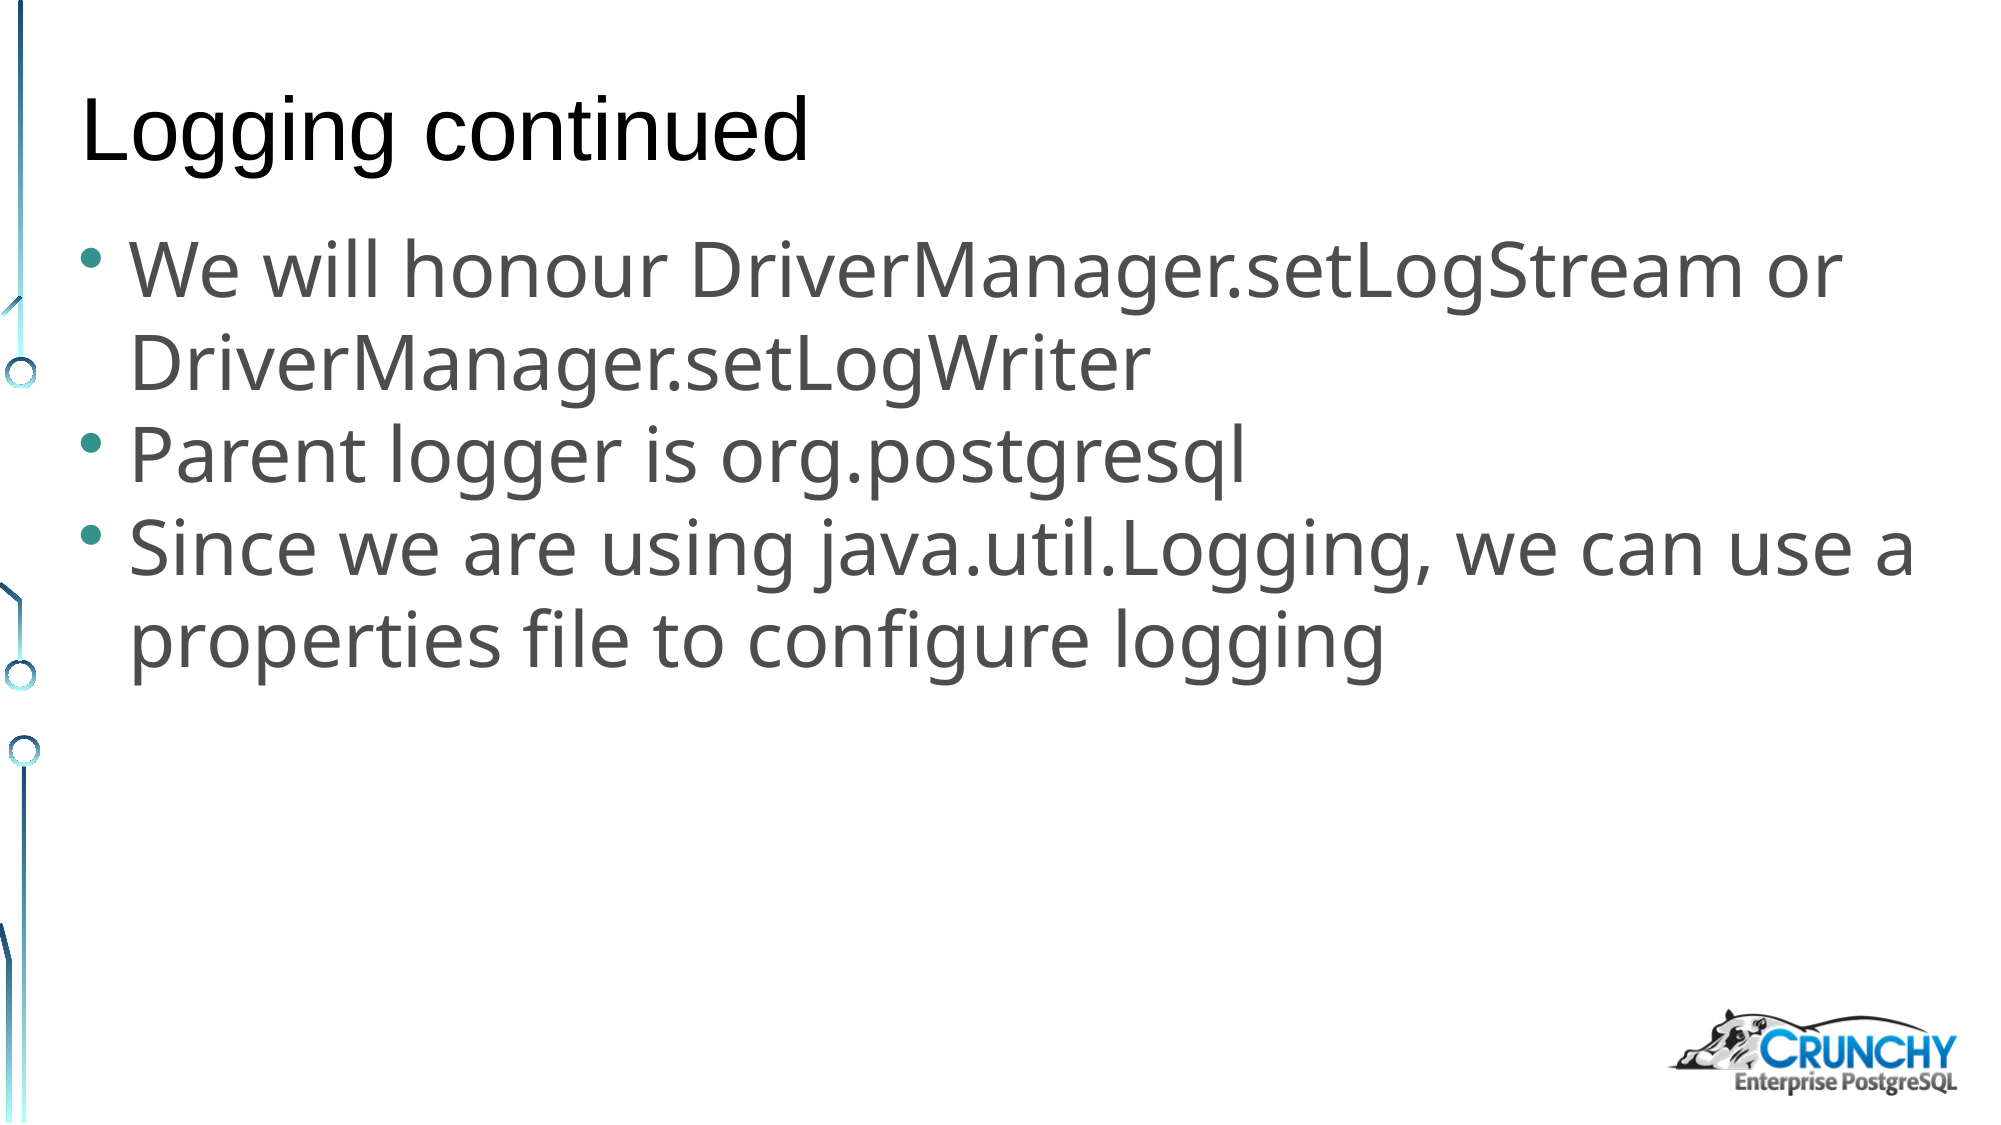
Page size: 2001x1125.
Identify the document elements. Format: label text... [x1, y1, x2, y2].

text_box We will honour DriverManager.setLogStream or DriverManager.setLogWriter Parent logger is org.postgresql Since we are using java.util.Logging, we can use a properties file to configure logging [78, 220, 1929, 961]
text_box Logging continued [80, 71, 1920, 172]
picture [1656, 998, 1968, 1107]
